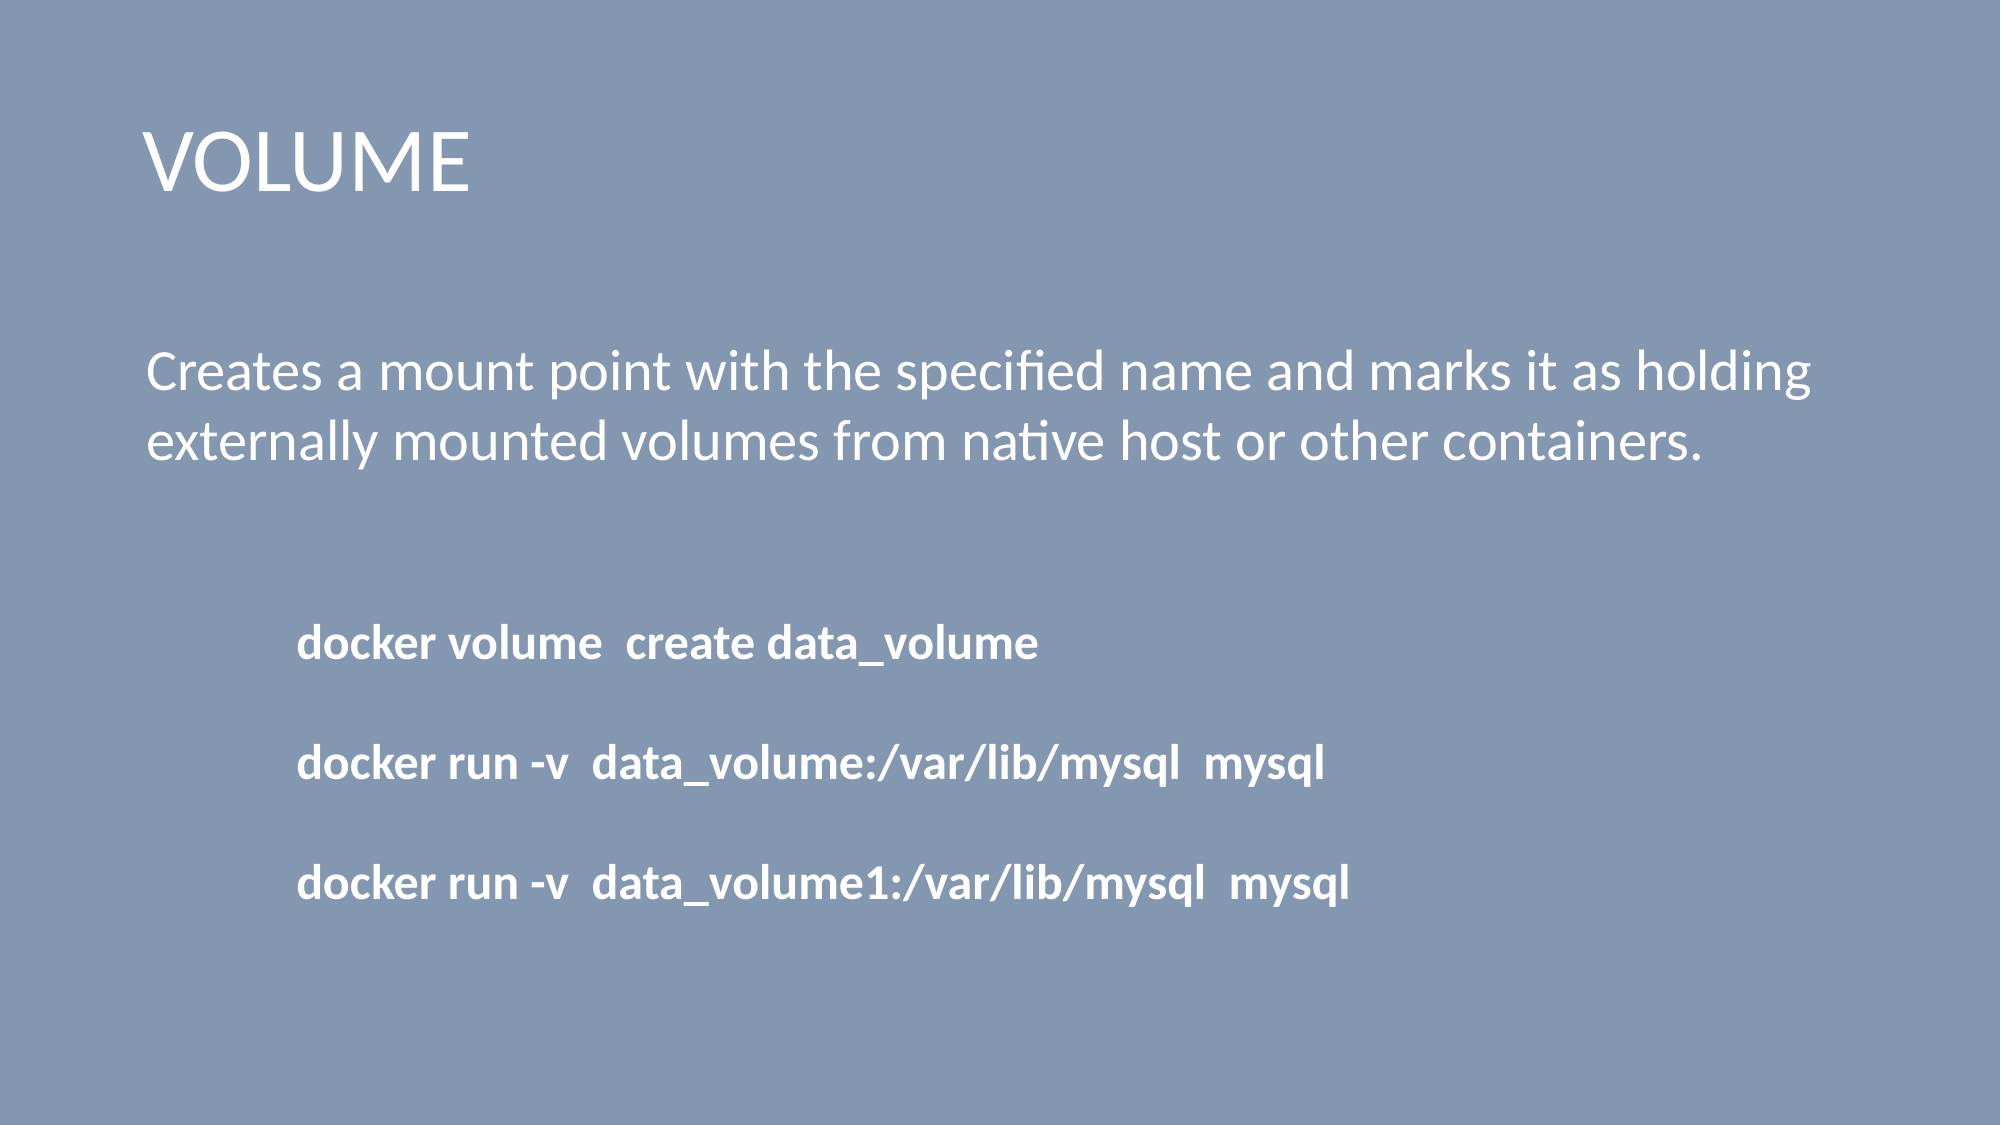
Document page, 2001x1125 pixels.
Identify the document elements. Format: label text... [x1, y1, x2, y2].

text_box docker volume create data_volume docker run -v data_volume:/var/lib/mysql mysql docker run -v data_volume1:/var/lib/mysql mysql [131, 602, 1718, 917]
text_box Creates a mount point with the specified name and marks it as holding externally mounted volumes from native host or other containers. [131, 324, 1870, 480]
text_box VOLUME [127, 92, 1897, 218]
